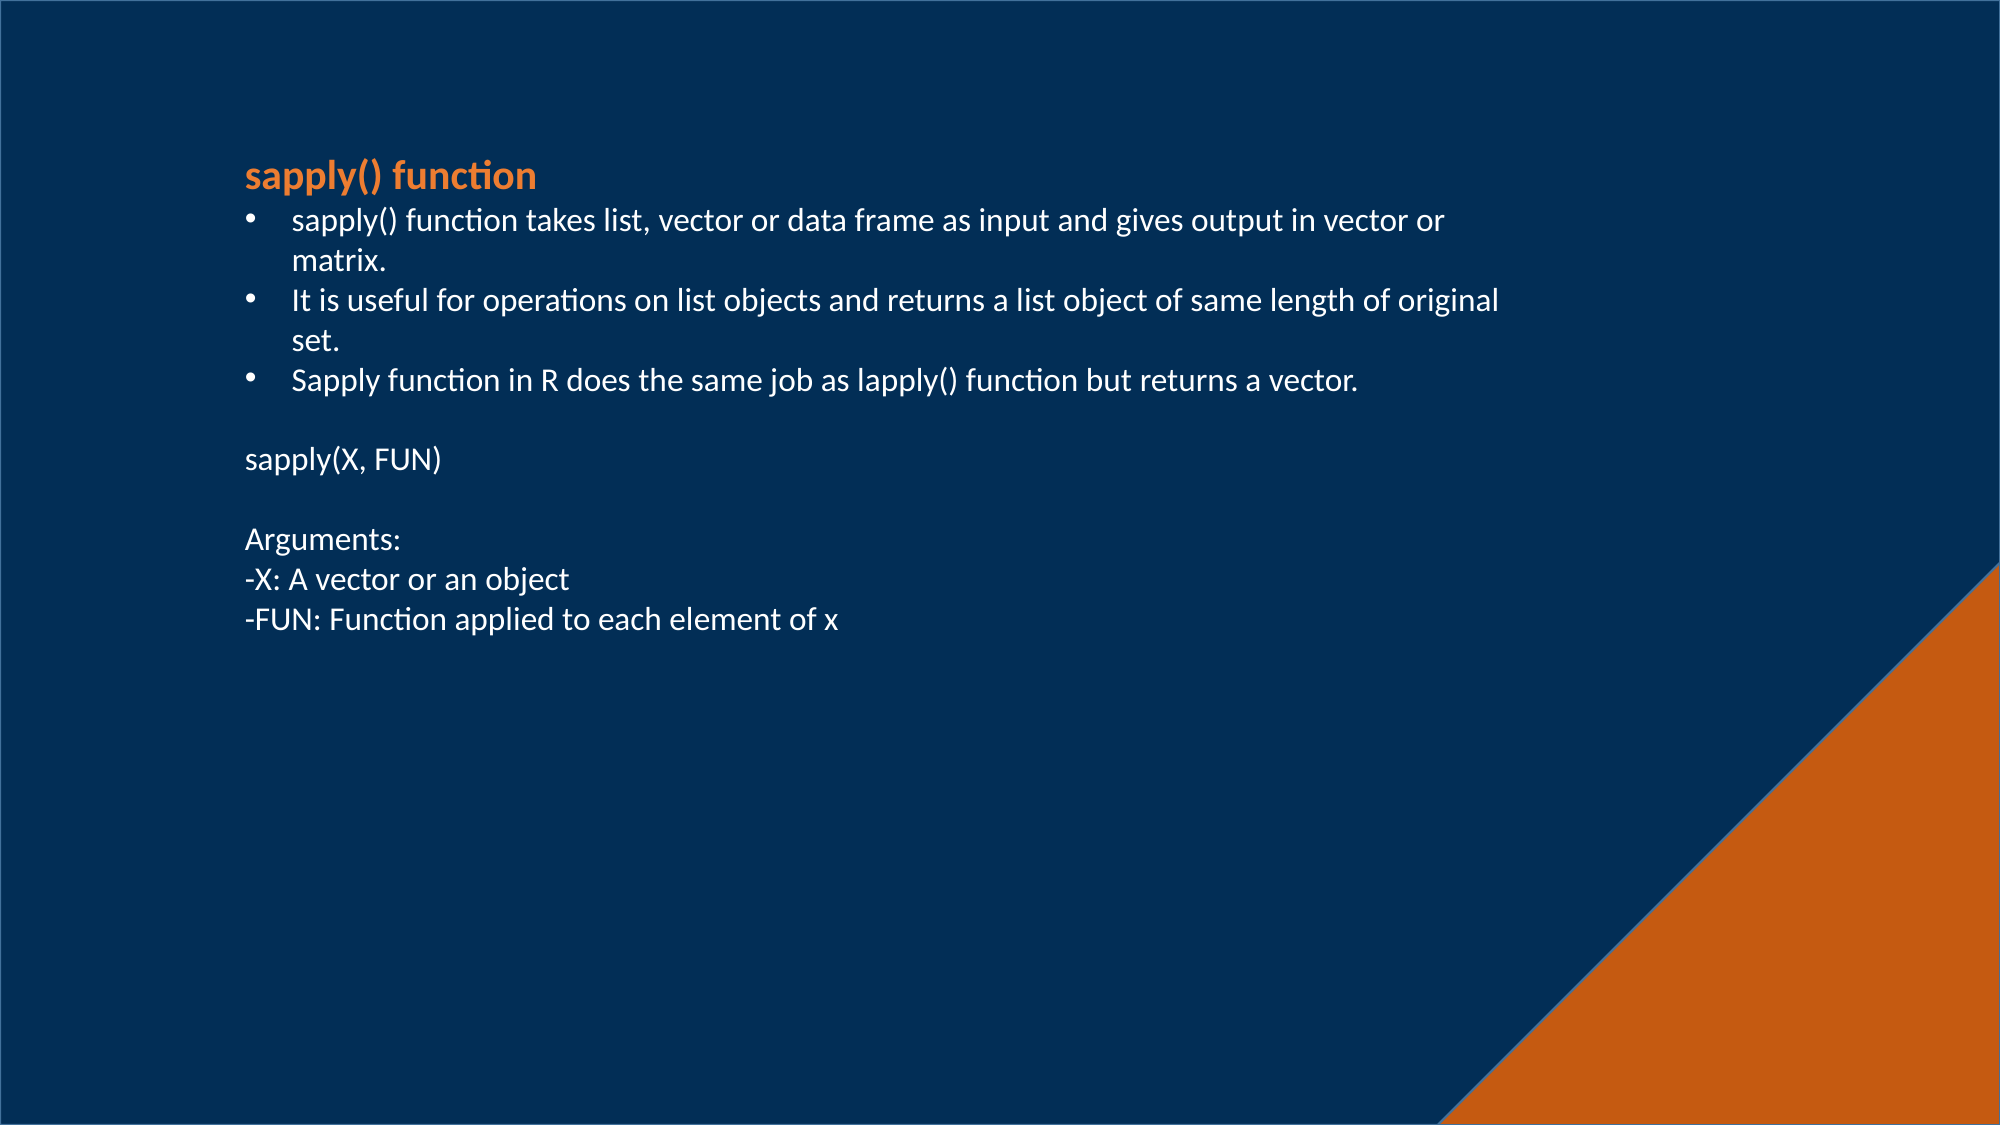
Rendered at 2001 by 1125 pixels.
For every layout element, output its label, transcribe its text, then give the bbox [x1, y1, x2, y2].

text_box [0, 0, 2000, 1125]
text_box [1439, 564, 2000, 1125]
text_box sapply() function sapply() function takes list, vector or data frame as input and gives output in vector or matrix. It is useful for operations on list objects and returns a list object of same length of original set. Sapply function in R does the same job as lapply() function but returns a vector. sapply(X, FUN) Arguments: -X: A vector or an object -FUN: Function applied to each element of x [229, 140, 1534, 870]
